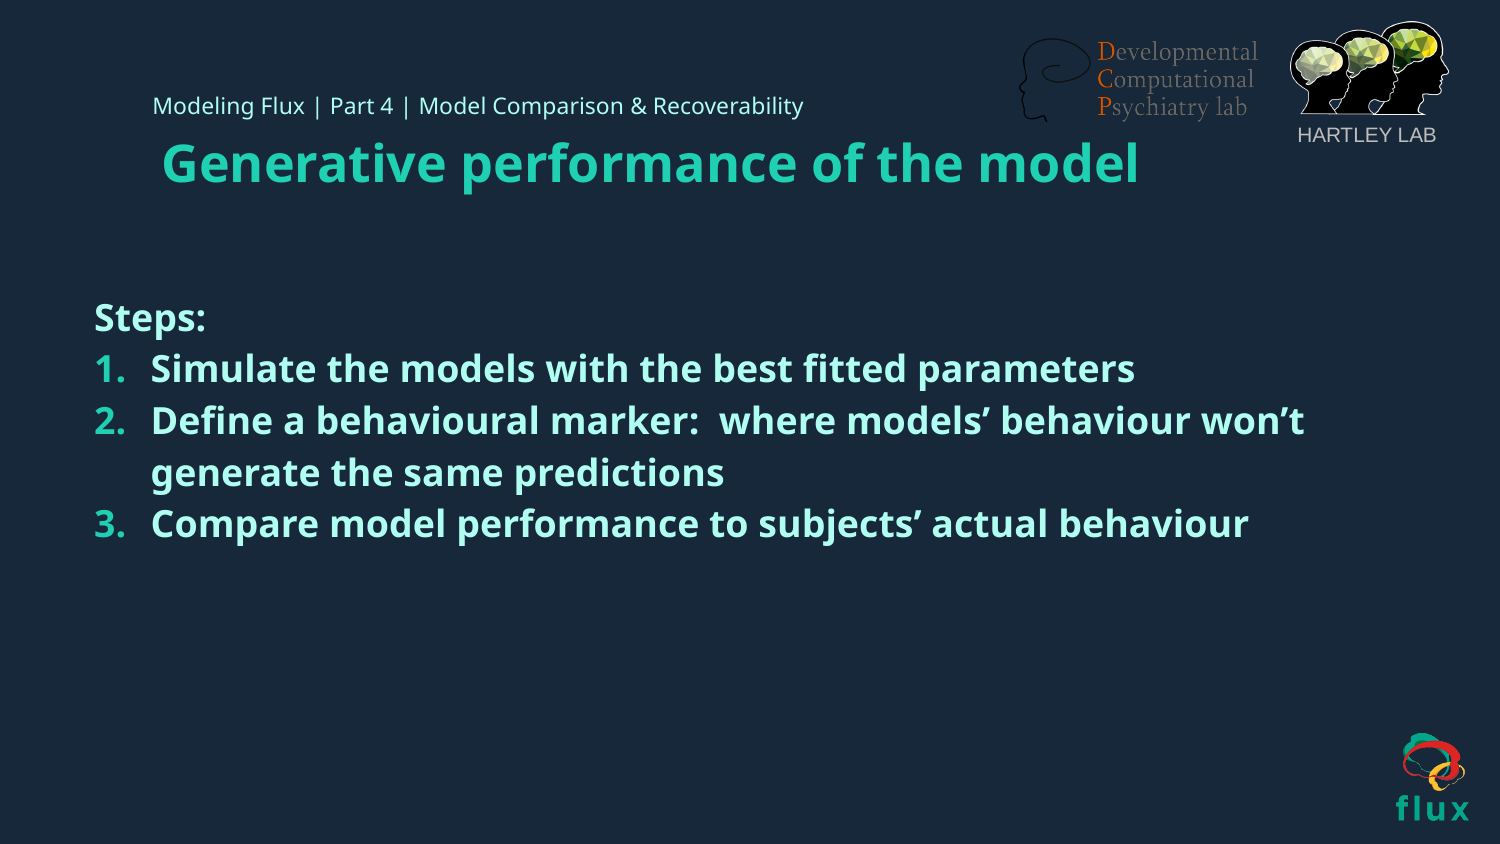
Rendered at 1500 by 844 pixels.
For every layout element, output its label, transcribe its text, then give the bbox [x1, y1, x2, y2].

picture [1014, 38, 1244, 124]
picture [1390, 728, 1471, 823]
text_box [1244, 20, 1490, 156]
text_box Modeling Flux | Part 4 | Model Comparison & Recoverability [137, 78, 1008, 134]
text_box Steps: Simulate the models with the best fitted parameters Define a behavioural marker: where models’ behaviour won’t generate the same predictions Compare model performance to subjects’ actual behaviour [57, 271, 1498, 561]
text_box Generative performance of the model [146, 115, 1245, 271]
